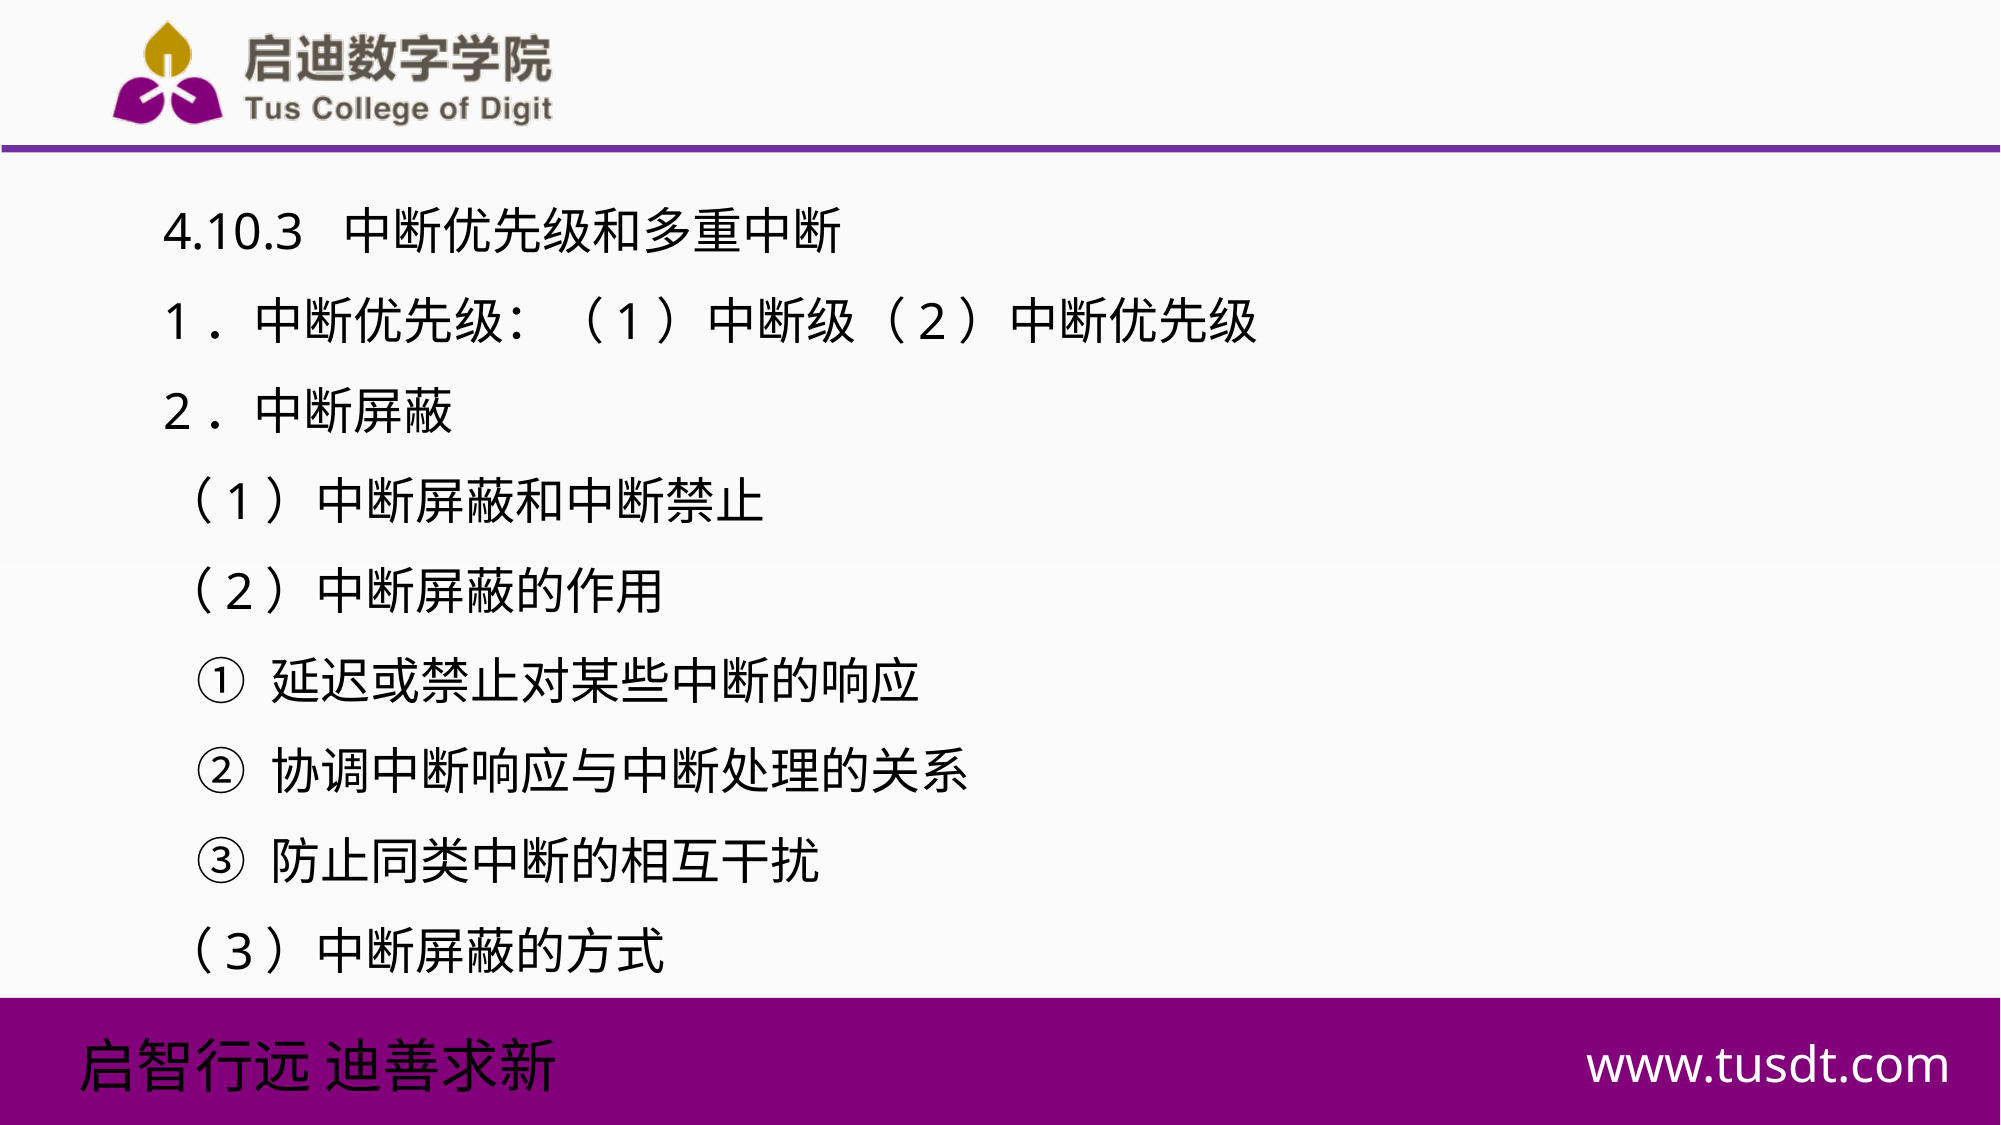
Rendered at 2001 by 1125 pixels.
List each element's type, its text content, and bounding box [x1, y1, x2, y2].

picture [106, 11, 562, 134]
text_box 4.10.3 中断优先级和多重中断 1．中断优先级：（1）中断级（2）中断优先级 2．中断屏蔽 （1）中断屏蔽和中断禁止 （2）中断屏蔽的作用 ① 延迟或禁止对某些中断的响应 ② 协调中断响应与中断处理的关系 ③ 防止同类中断的相互干扰 （3）中断屏蔽的方式 [148, 161, 1872, 976]
